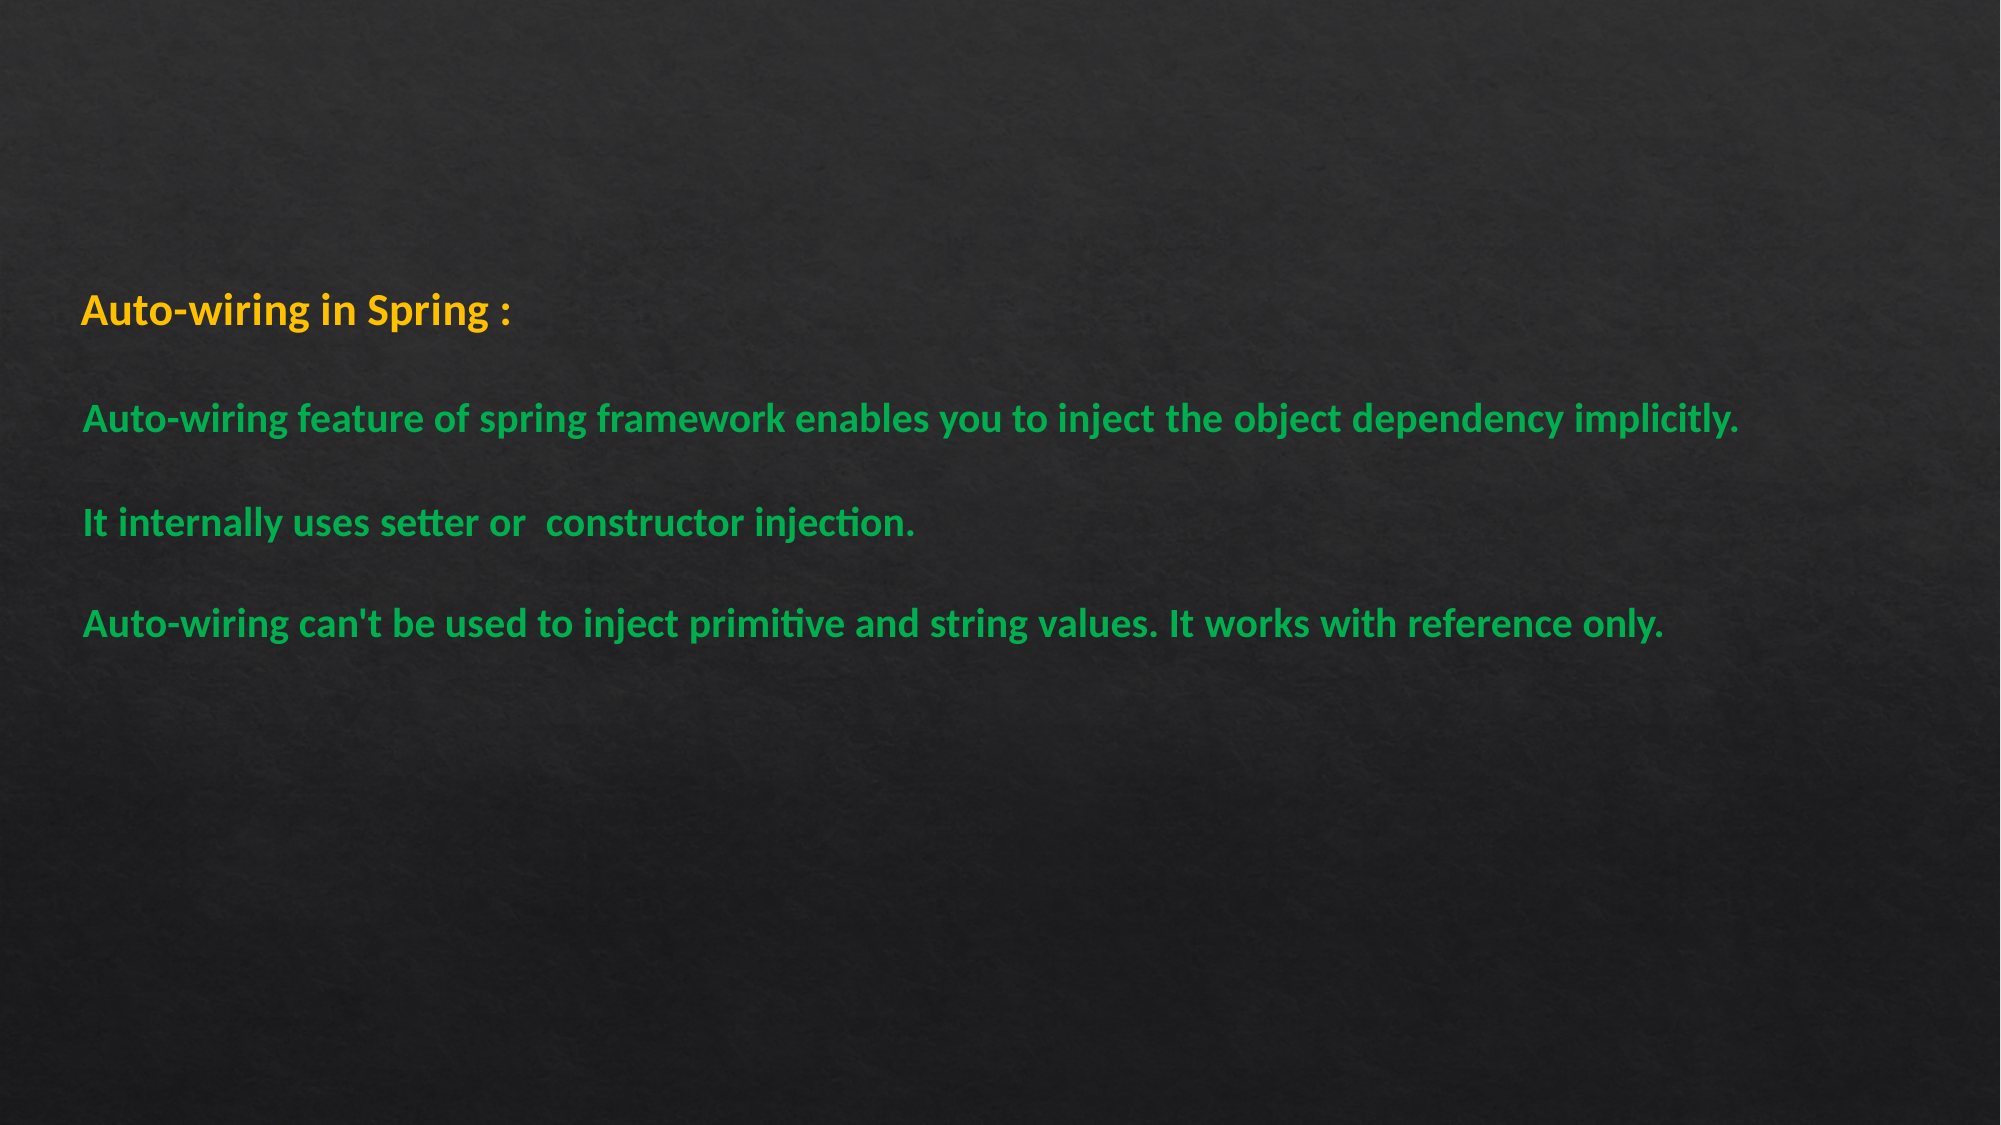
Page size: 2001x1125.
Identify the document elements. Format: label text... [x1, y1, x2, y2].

text_box Auto-wiring in Spring : Auto-wiring feature of spring framework enables you to inject the object dependency implicitly. It internally uses setter or constructor injection. Auto-wiring can't be used to inject primitive and string values. It works with reference only. [65, 272, 2000, 929]
